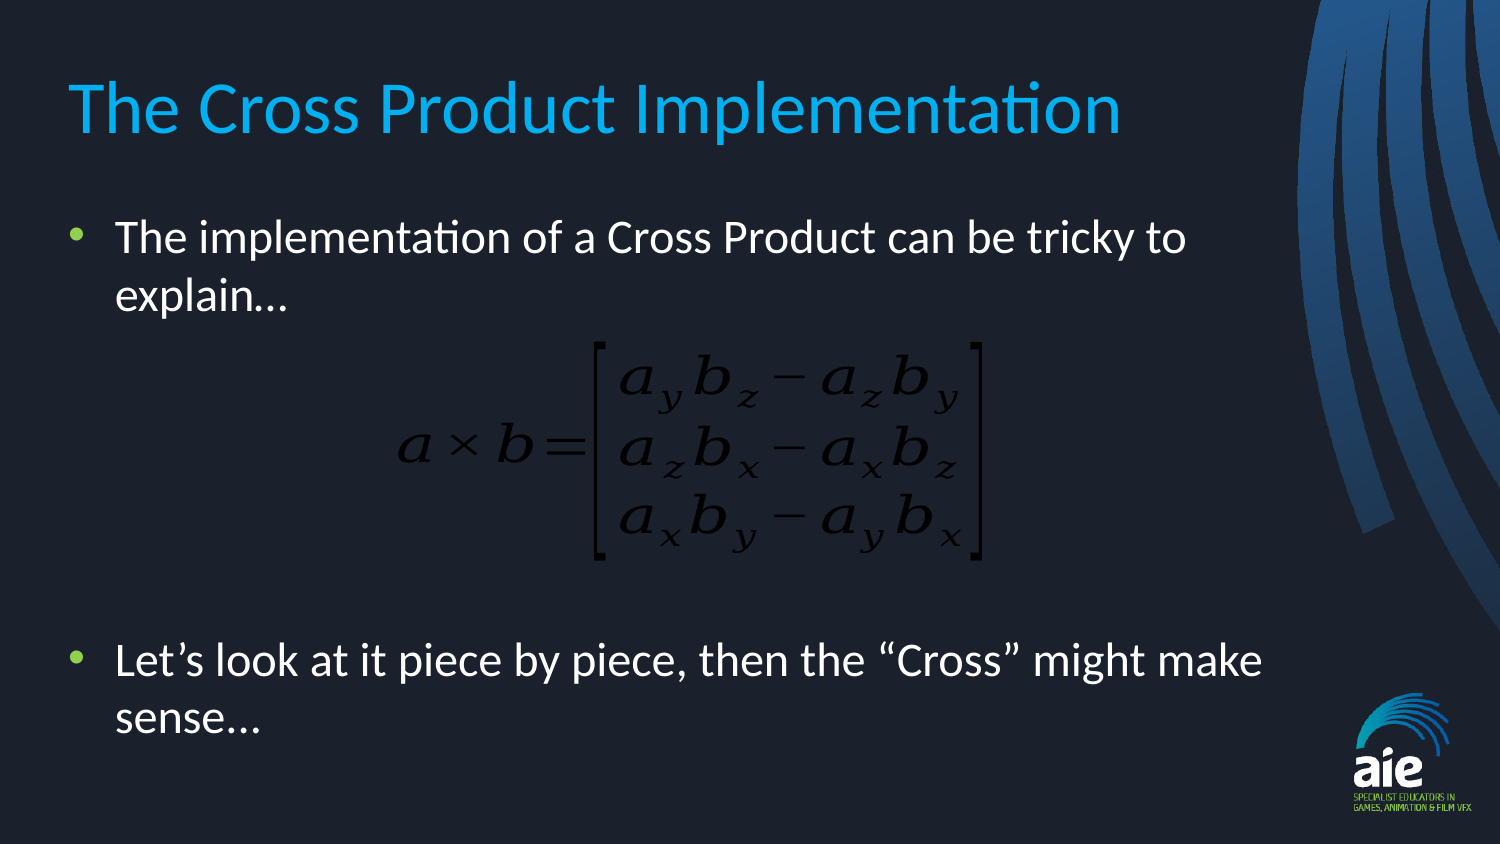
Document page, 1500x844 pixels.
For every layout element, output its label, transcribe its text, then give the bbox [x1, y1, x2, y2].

title The Cross Product Implementation [53, 33, 1425, 175]
picture [0, 0, 1500, 844]
list The implementation of a Cross Product can be tricky to explain… Let’s look at it piece by piece, then the “Cross” might make sense... [53, 197, 1329, 753]
